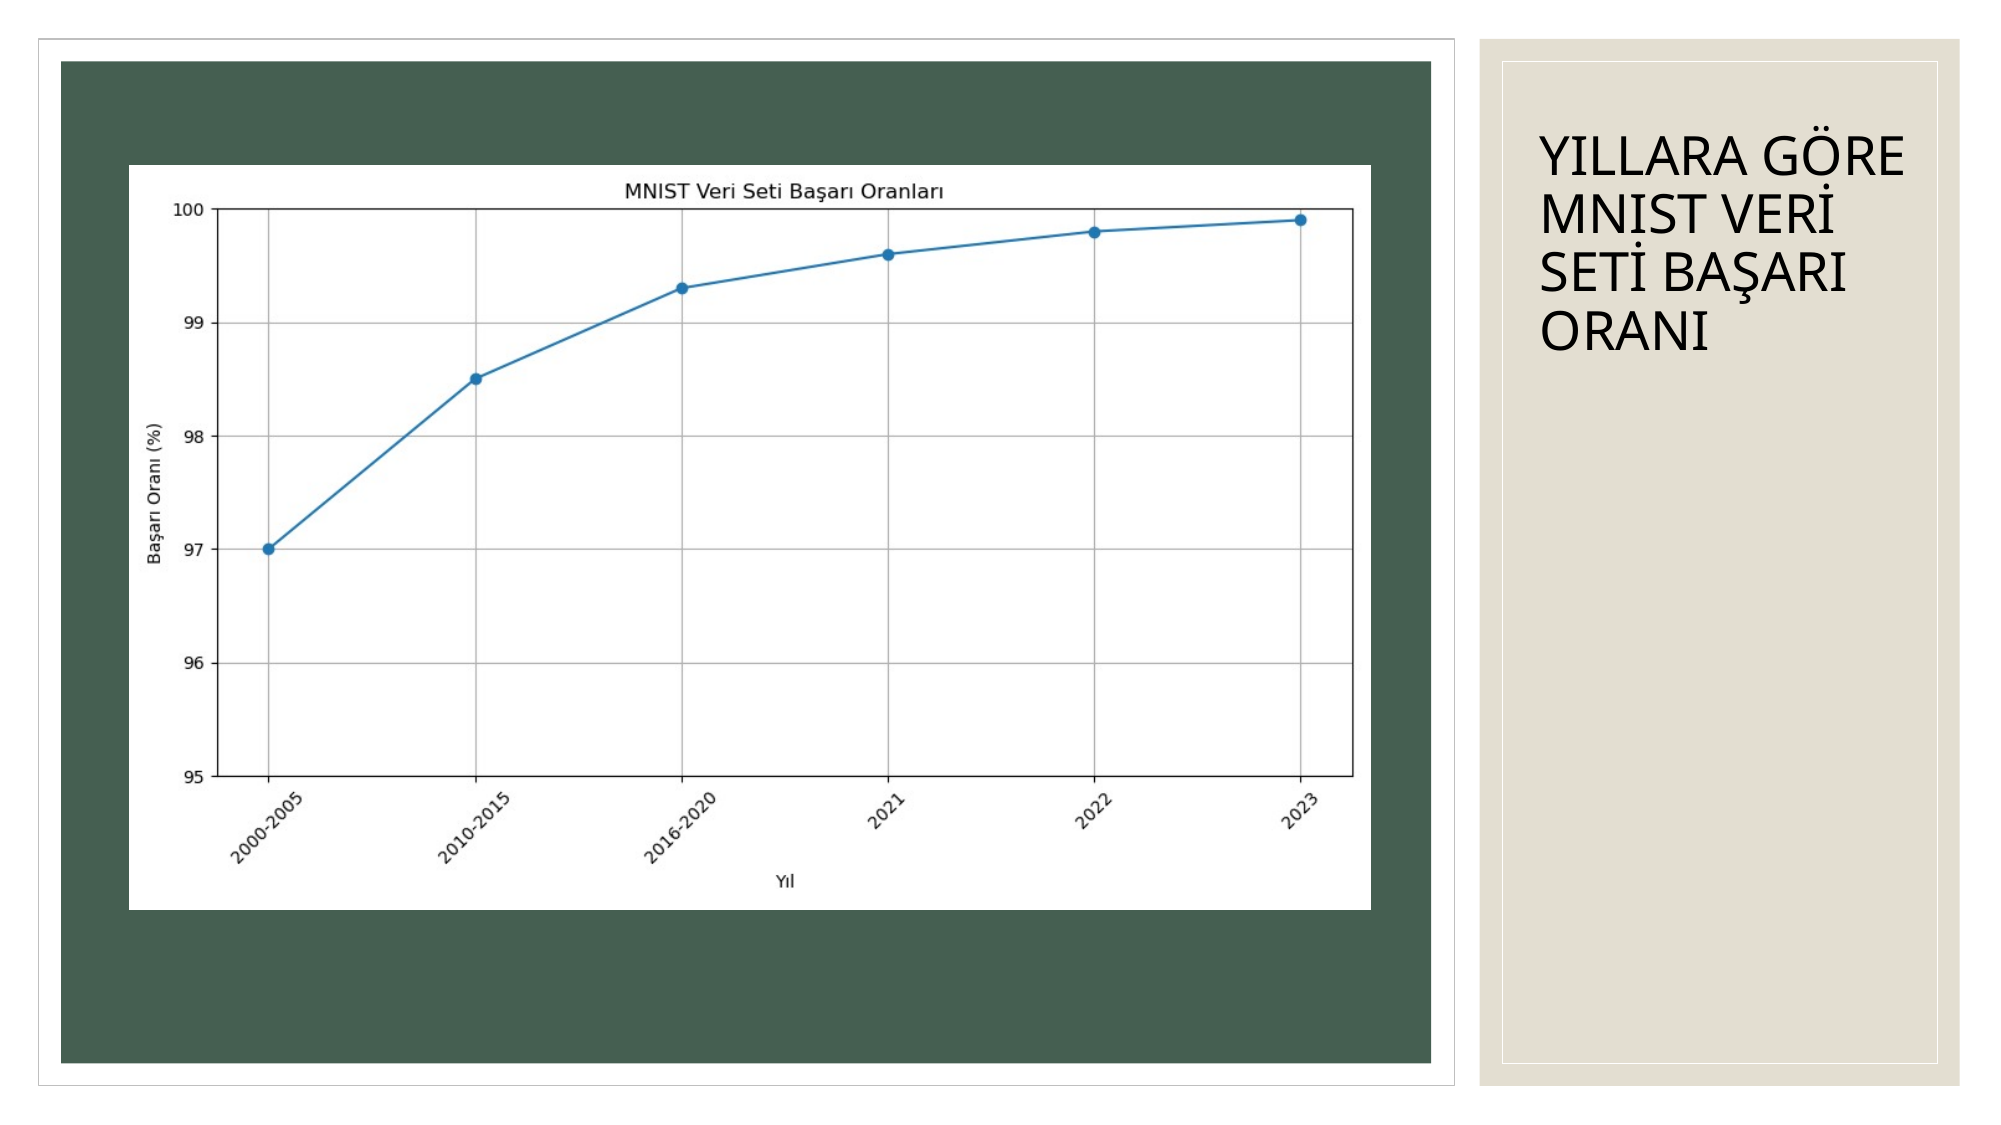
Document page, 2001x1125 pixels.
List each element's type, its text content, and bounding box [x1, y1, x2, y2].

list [129, 165, 1371, 910]
title YILLARA GÖRE MNIST VERİ SETİ BAŞARI ORANI [1524, 99, 1924, 370]
